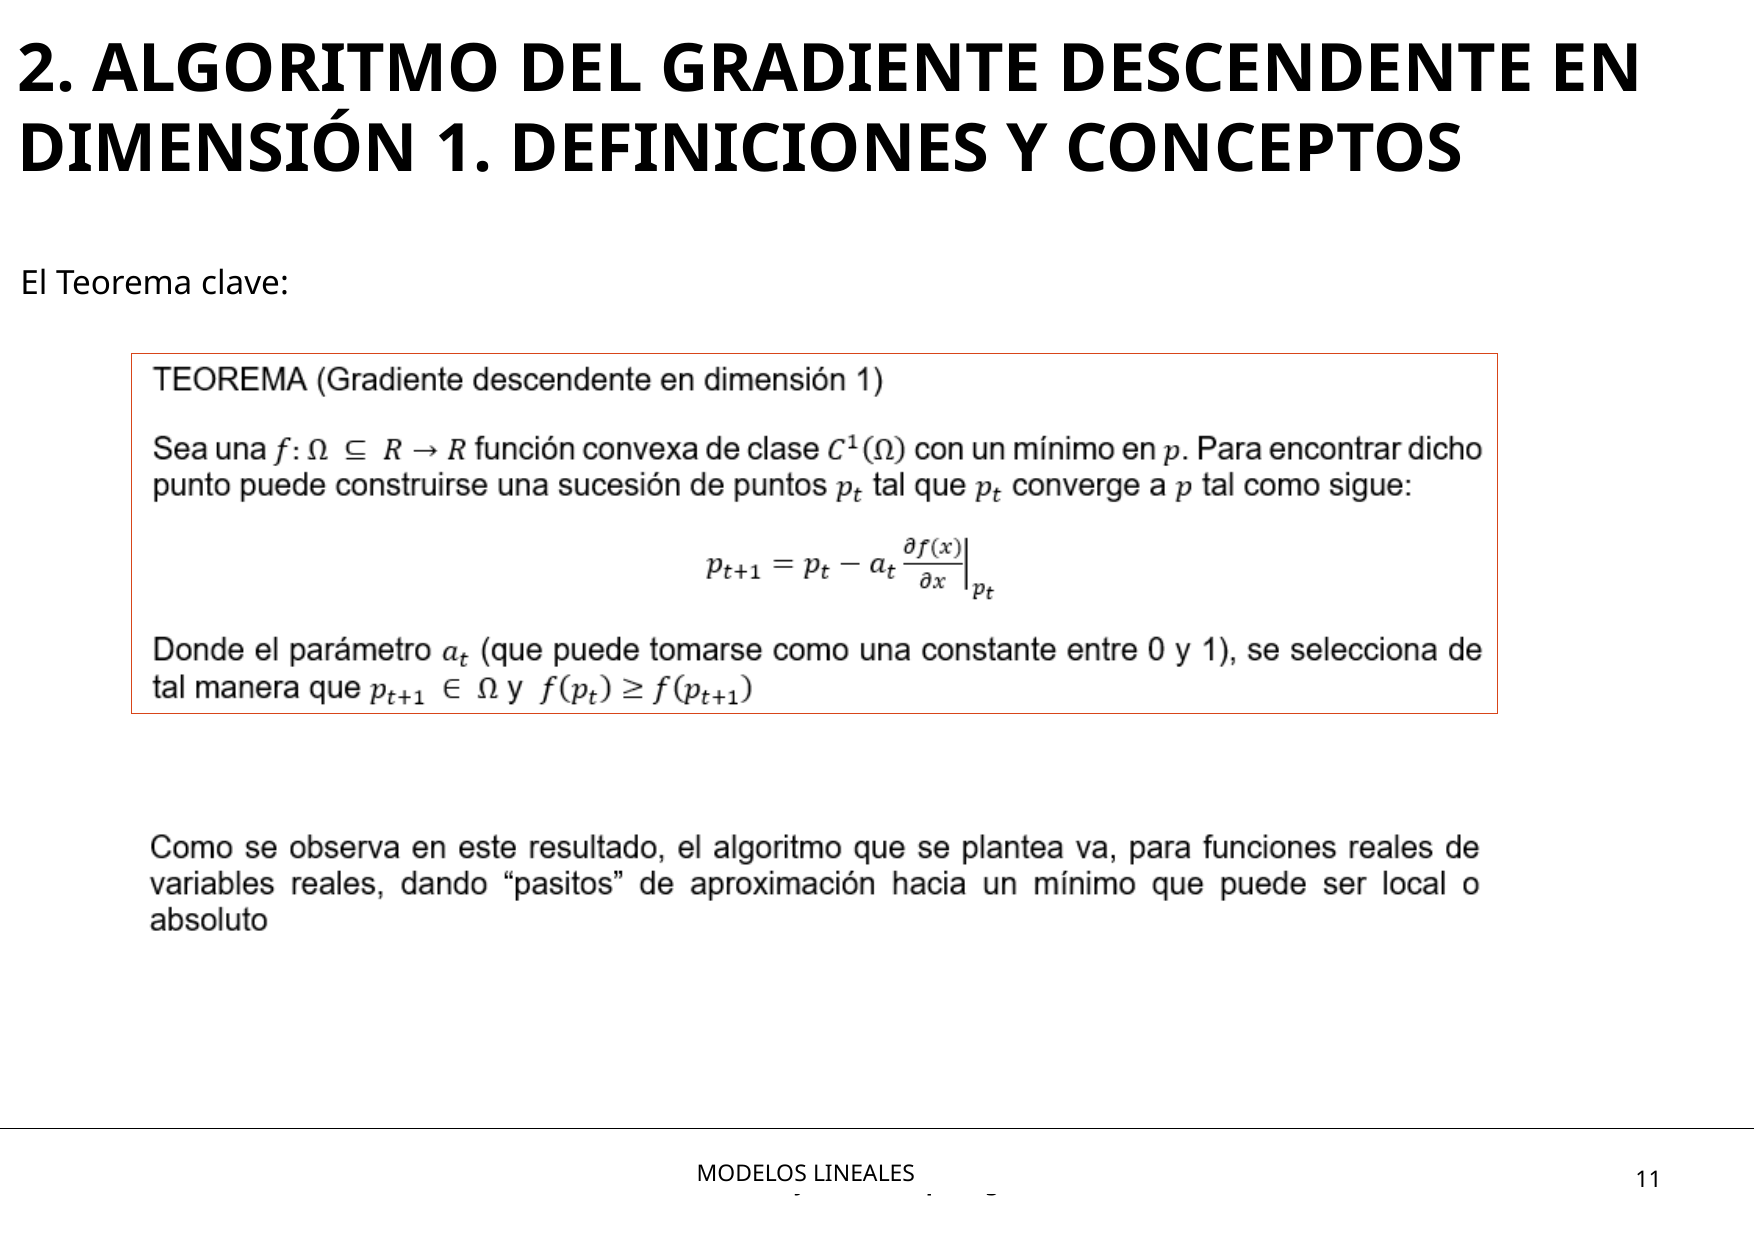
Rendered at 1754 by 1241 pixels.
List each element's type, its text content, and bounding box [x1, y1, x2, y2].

text_box MODELOS LINEALES [451, 1151, 1161, 1194]
text_box 2. ALGORITMO DEL GRADIENTE DESCENDENTE EN DIMENSIÓN 1. DEFINICIONES Y CONCEPTOS [2, 17, 1754, 209]
text_box El Teorema clave: [5, 253, 1624, 309]
picture [125, 808, 1492, 975]
slide_number 11 [1488, 1156, 1678, 1204]
picture [131, 353, 1498, 714]
